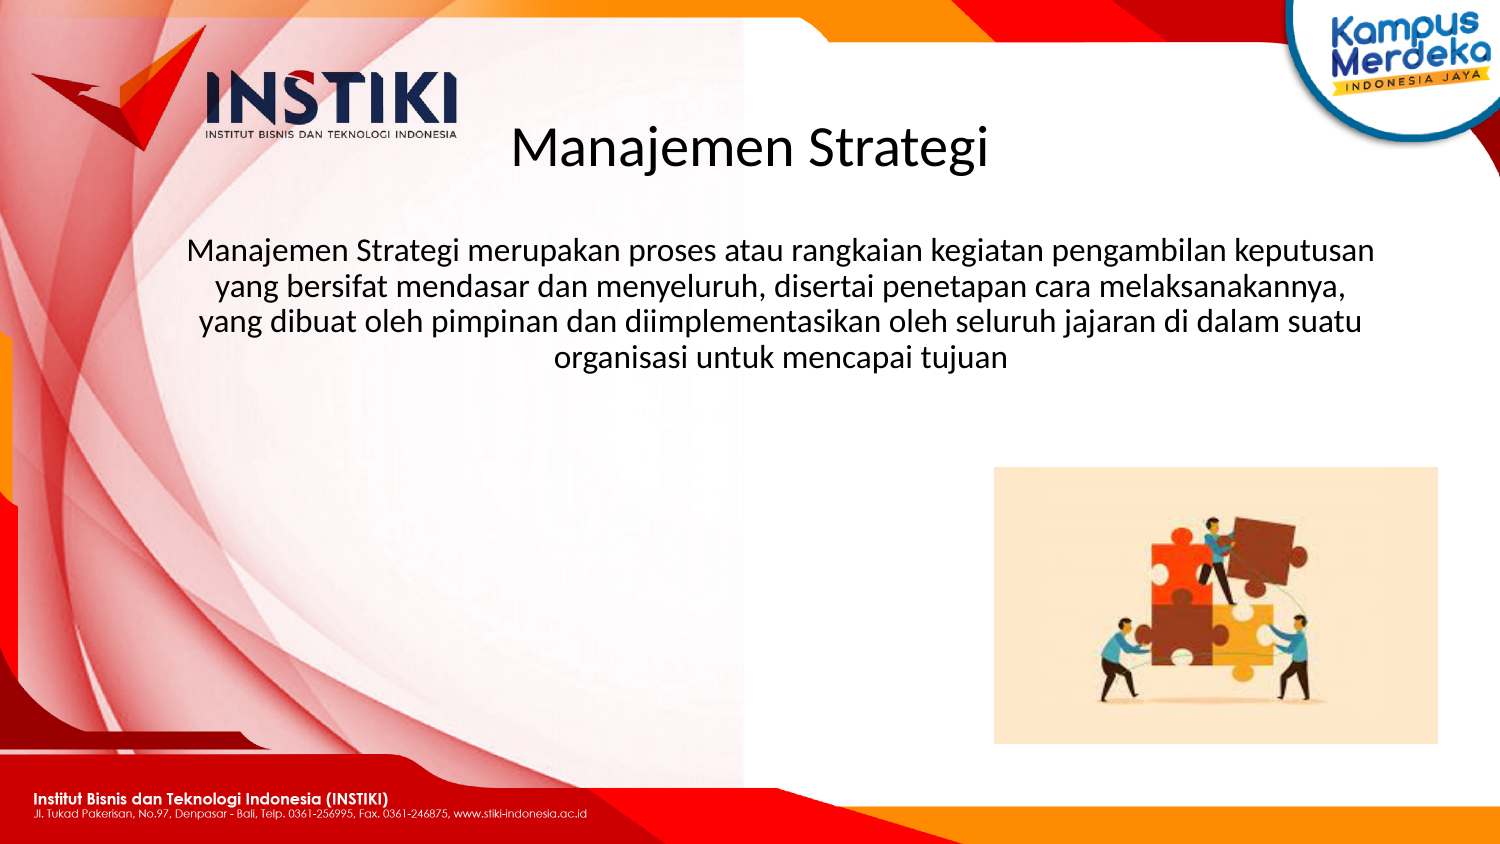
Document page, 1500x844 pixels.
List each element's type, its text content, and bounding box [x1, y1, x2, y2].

title Manajemen Strategi [103, 66, 1397, 230]
list Manajemen Strategi merupakan proses atau rangkaian kegiatan pengambilan keputusan yang bersifat mendasar dan menyeluruh, disertai penetapan cara melaksanakannya, yang dibuat oleh pimpinan dan diimplementasikan oleh seluruh jajaran di dalam suatu organisasi untuk mencapai tujuan [166, 225, 1397, 760]
picture [1294, 0, 1500, 134]
picture [0, 0, 1500, 844]
